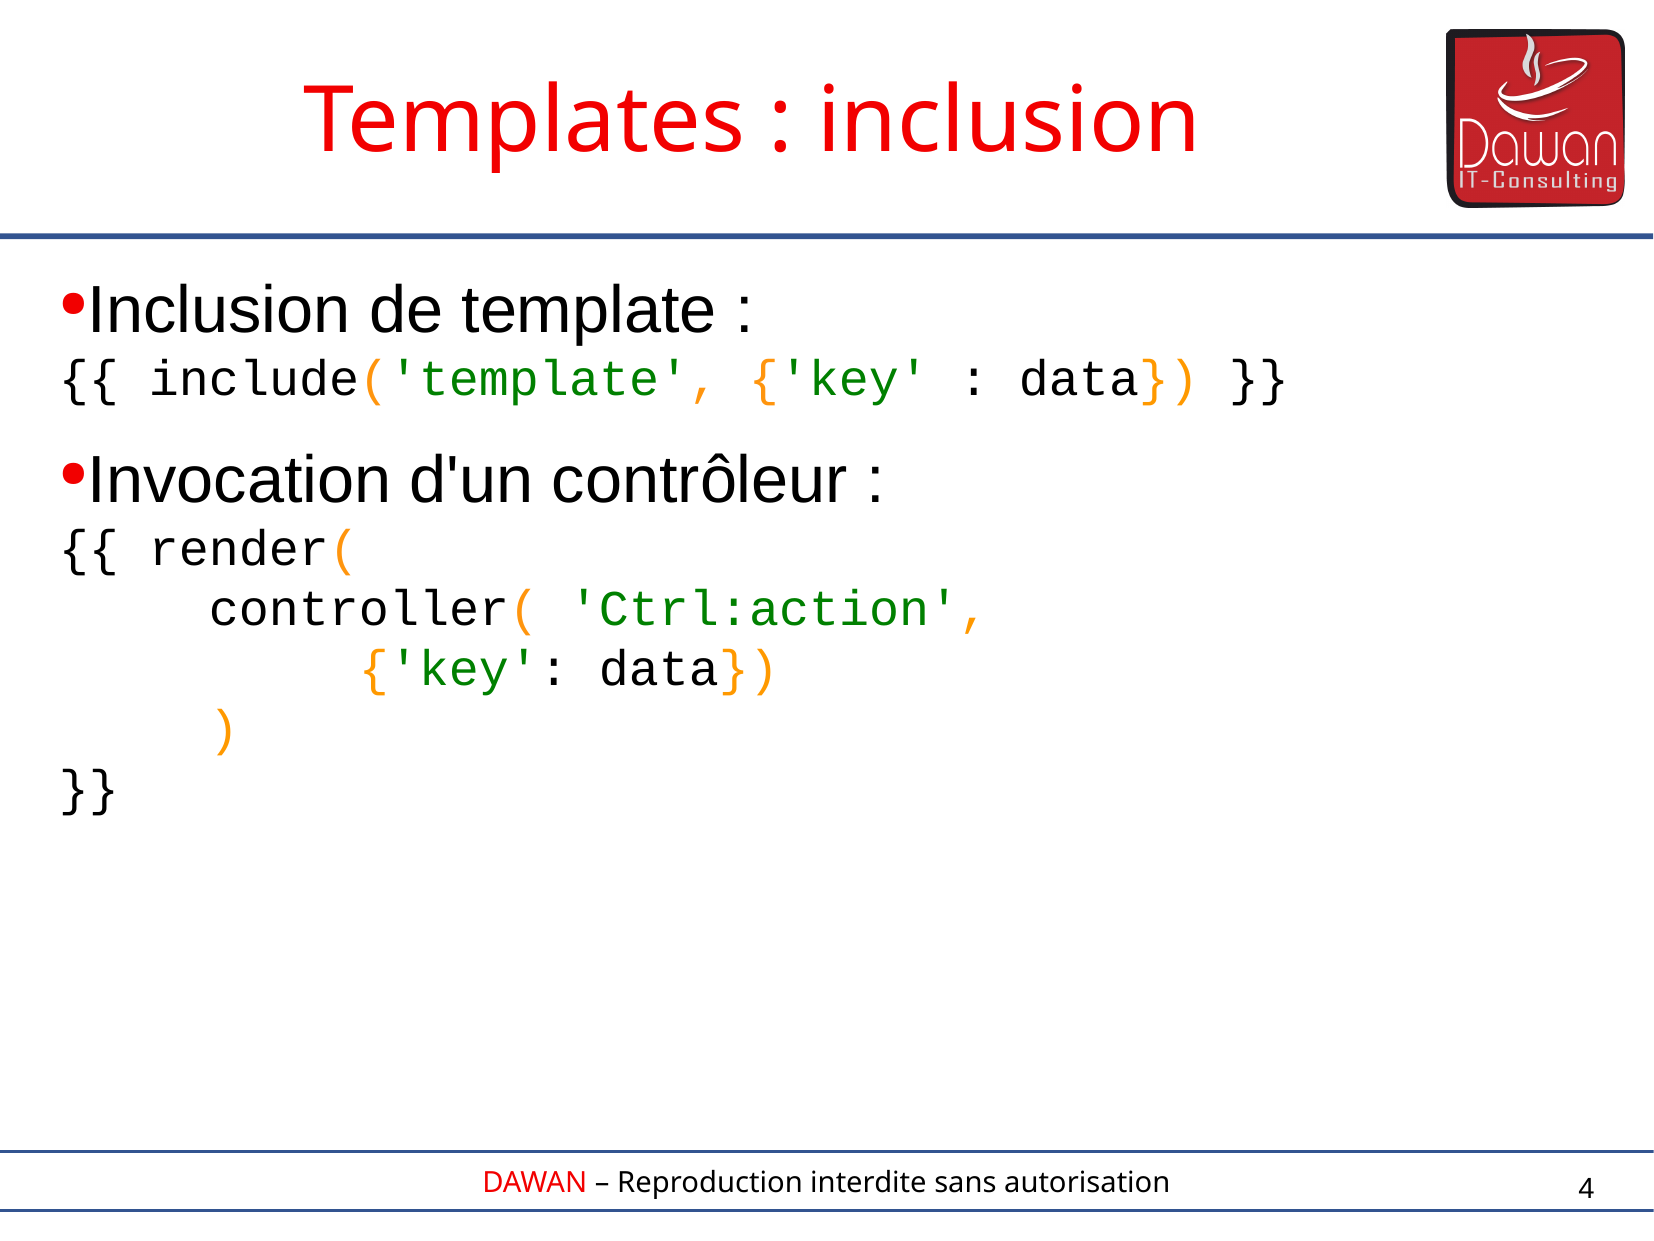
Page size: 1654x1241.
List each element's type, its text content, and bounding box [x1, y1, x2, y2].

slide_number 4 [1535, 1169, 1595, 1233]
picture [1446, 29, 1625, 208]
list Inclusion de template : {{ include('template', {'key' : data}) }} Invocation d'un contrôleur : {{ render( controller( 'Ctrl:action', {'key': data}) ) }} [59, 265, 1595, 1093]
title Templates : inclusion [59, 24, 1447, 206]
